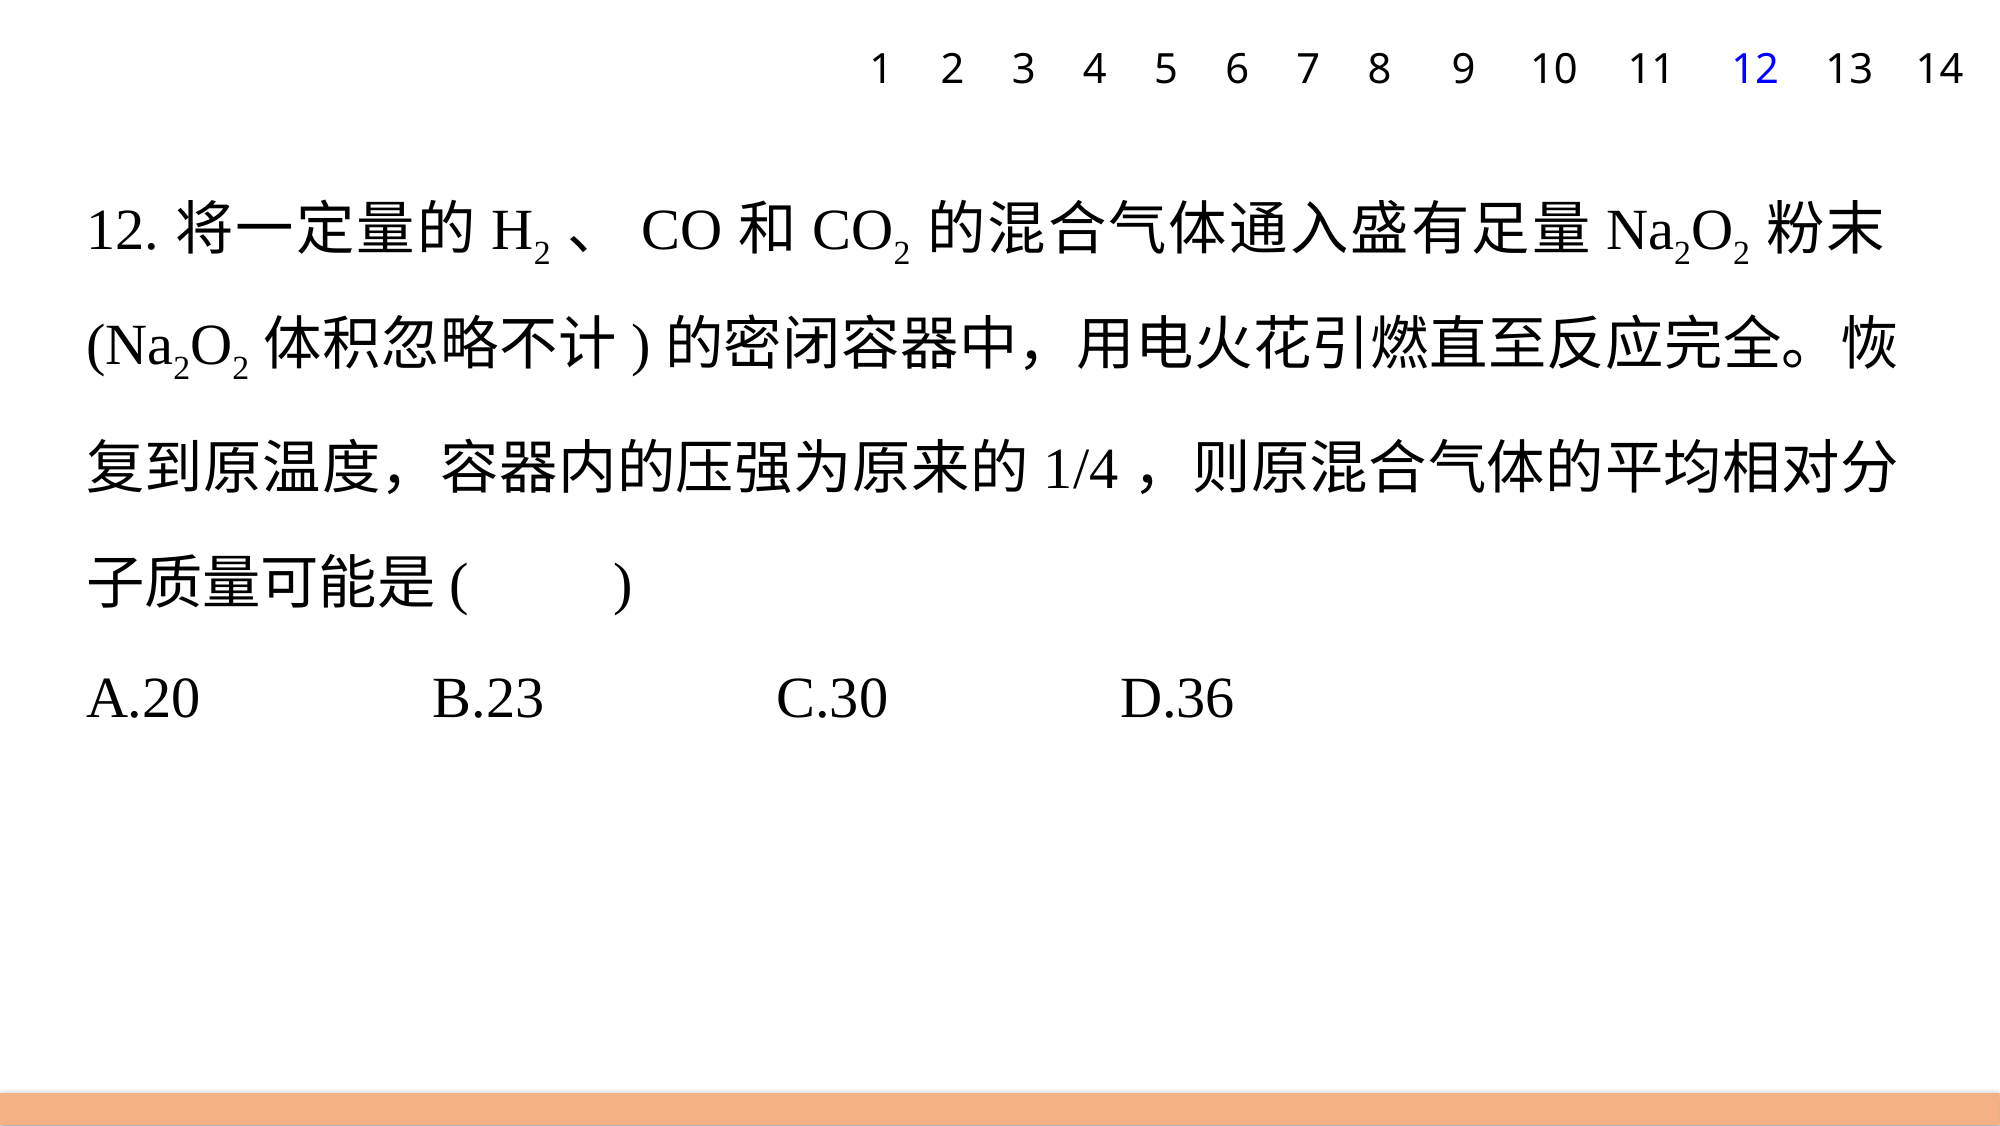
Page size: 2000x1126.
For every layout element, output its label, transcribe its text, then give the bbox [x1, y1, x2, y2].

text_box 1 [854, 19, 914, 114]
text_box 11 [1610, 19, 1696, 114]
text_box [0, 1092, 2000, 1126]
text_box 3 [996, 19, 1056, 114]
text_box 4 [1067, 19, 1127, 114]
text_box 8 [1352, 19, 1412, 114]
text_box 7 [1281, 19, 1341, 114]
text_box 12 [1707, 19, 1800, 114]
text_box 2 [925, 19, 985, 114]
text_box 9 [1423, 19, 1496, 114]
text_box 13 [1811, 19, 1894, 114]
text_box 12.将一定量的H2、CO和CO2的混合气体通入盛有足量Na2O2粉末(Na2O2体积忽略不计)的密闭容器中，用电火花引燃直至反应完全。恢复到原温度，容器内的压强为原来的1/4，则原混合气体的平均相对分子质量可能是( ) A.20 B.23 C.30 D.36 [71, 149, 1914, 737]
text_box 14 [1905, 19, 1984, 114]
text_box 5 [1139, 19, 1199, 114]
text_box 10 [1507, 19, 1599, 114]
text_box 6 [1210, 19, 1270, 114]
